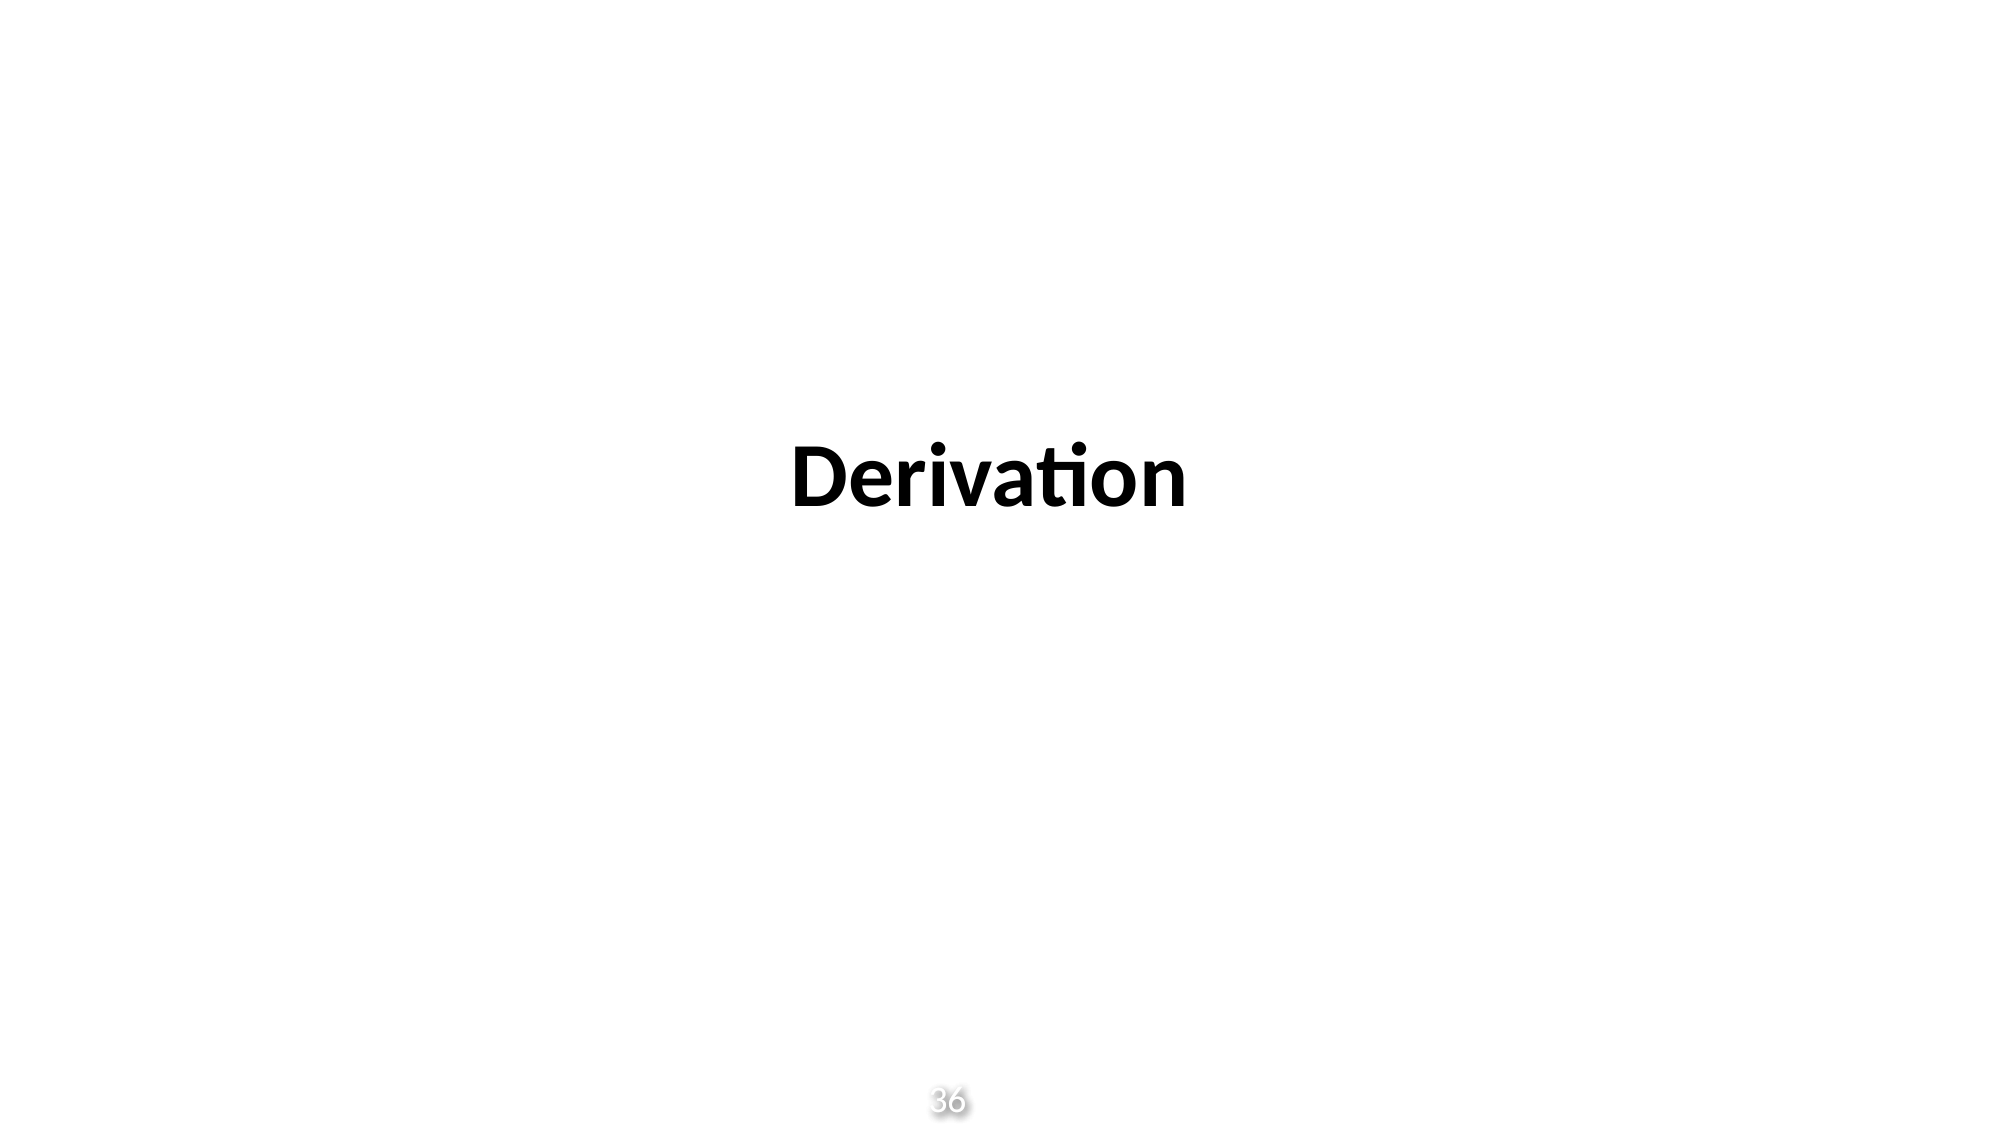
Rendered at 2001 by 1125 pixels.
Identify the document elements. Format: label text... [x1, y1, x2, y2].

title Derivation [150, 349, 1850, 591]
